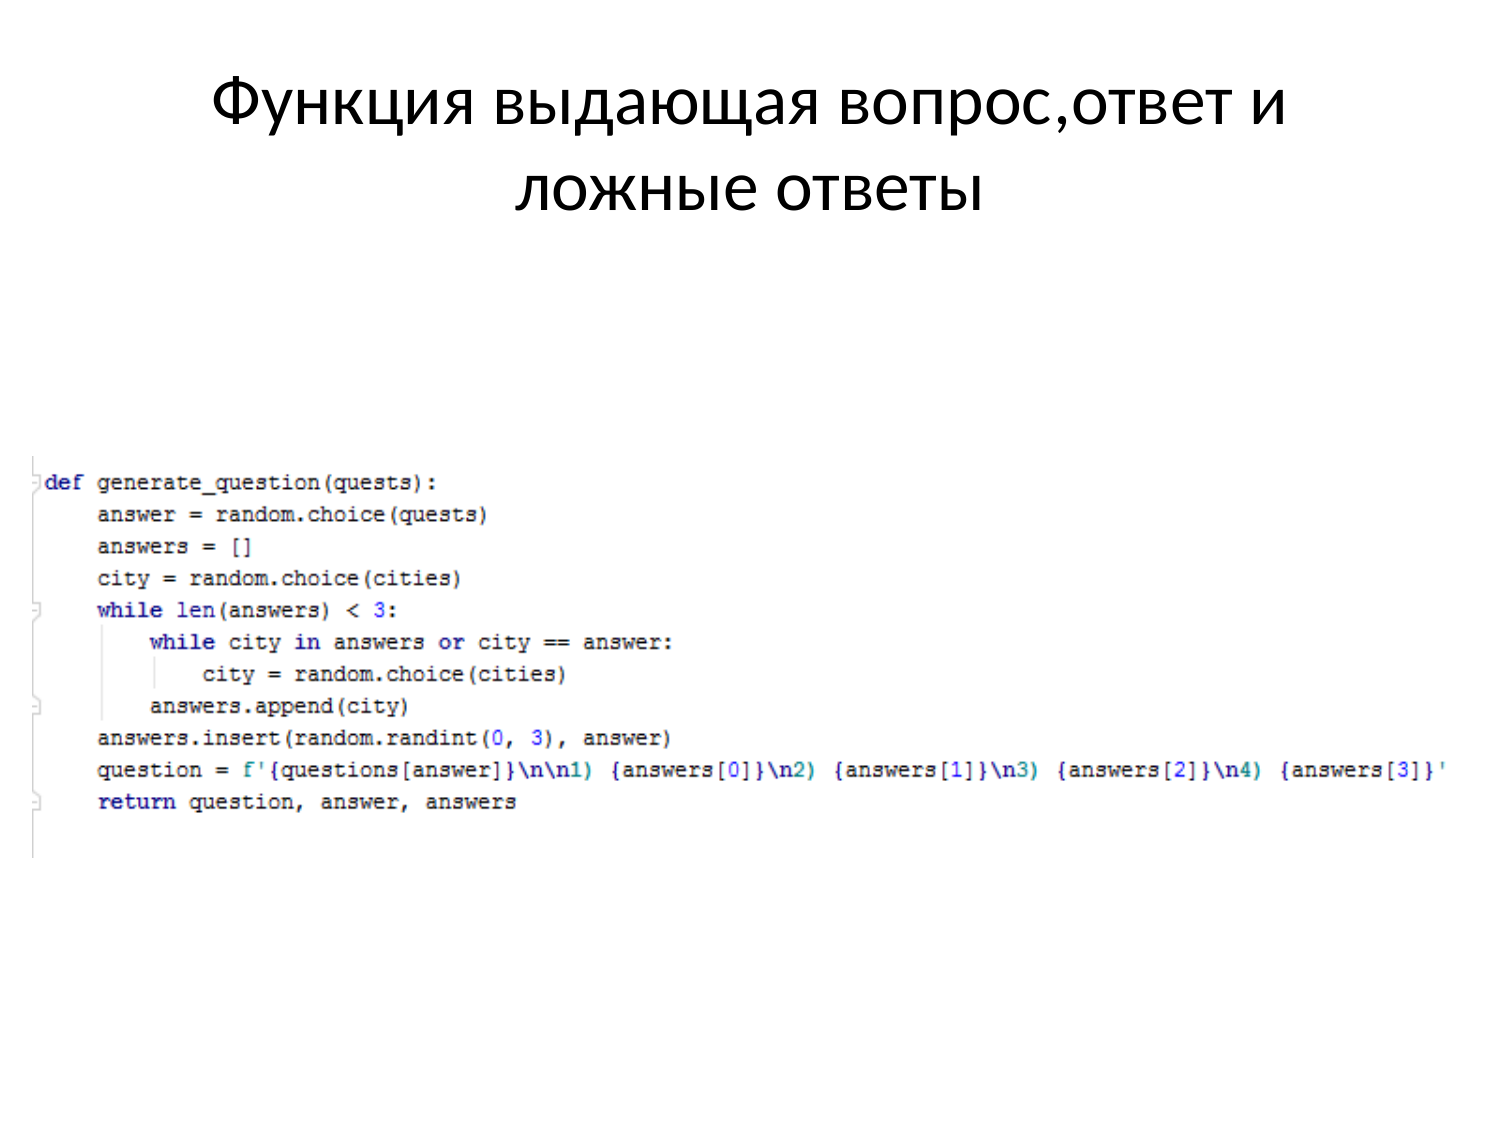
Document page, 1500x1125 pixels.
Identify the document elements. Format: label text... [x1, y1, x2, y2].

picture [31, 455, 1469, 858]
title Функция выдающая вопрос,ответ и ложные ответы [75, 45, 1425, 233]
